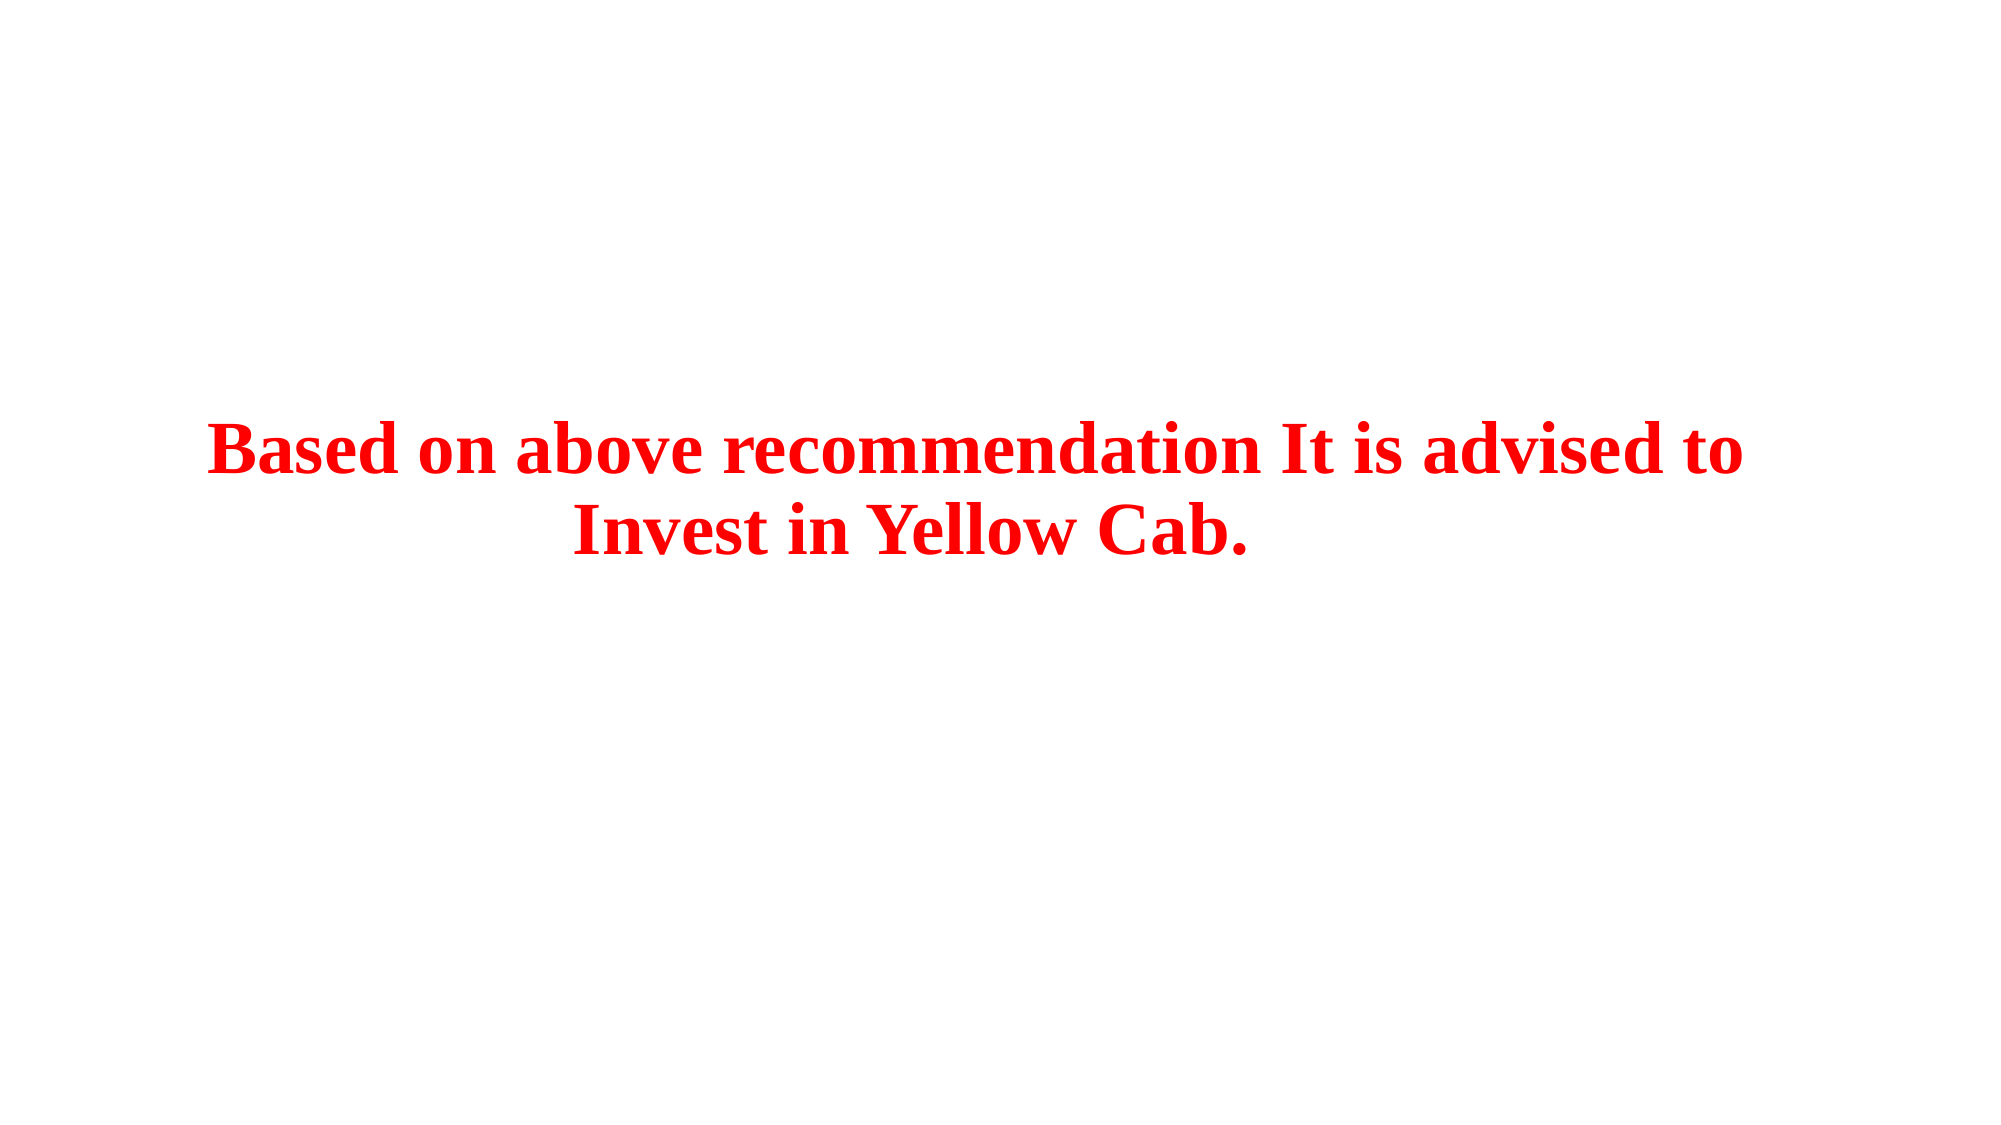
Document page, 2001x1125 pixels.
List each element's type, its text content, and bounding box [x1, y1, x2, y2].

list Based on above recommendation It is advised to Invest in Yellow Cab. [0, 299, 1842, 1014]
